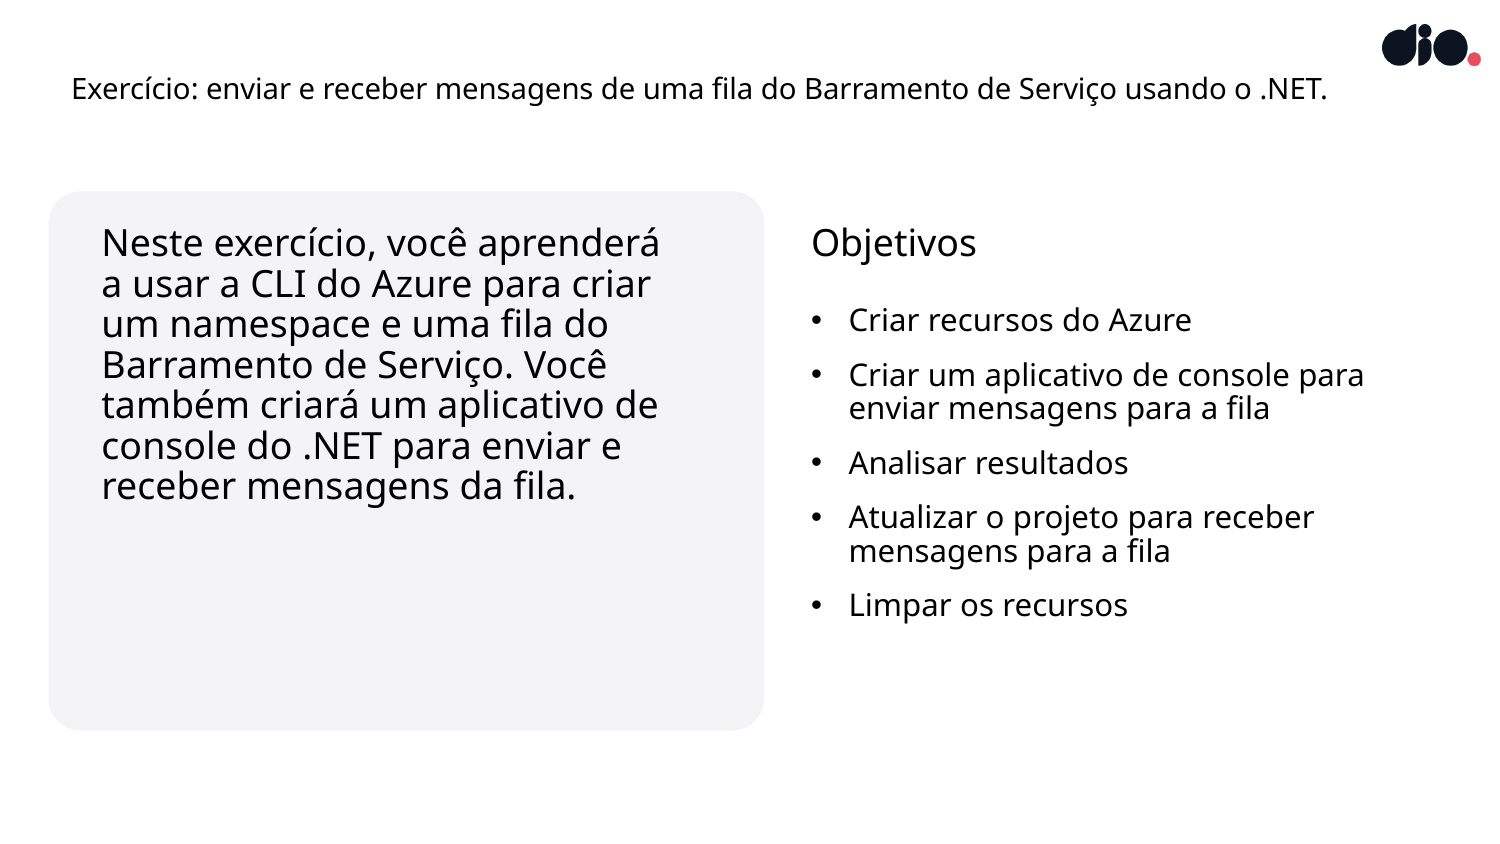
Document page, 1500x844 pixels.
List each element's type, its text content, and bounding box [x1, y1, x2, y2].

title Exercício: enviar e receber mensagens de uma fila do Barramento de Serviço usando o .NET. [56, 56, 1437, 120]
list Neste exercício, você aprenderá a usar a CLI do Azure para criar um namespace e uma fila do Barramento de Serviço. Você também criará um aplicativo de console do .NET para enviar e receber mensagens da fila. [86, 217, 704, 680]
list Objetivos Criar recursos do Azure Criar um aplicativo de console para enviar mensagens para a fila Analisar resultados Atualizar o projeto para receber mensagens para a fila Limpar os recursos [796, 217, 1389, 680]
picture [1382, 24, 1481, 66]
